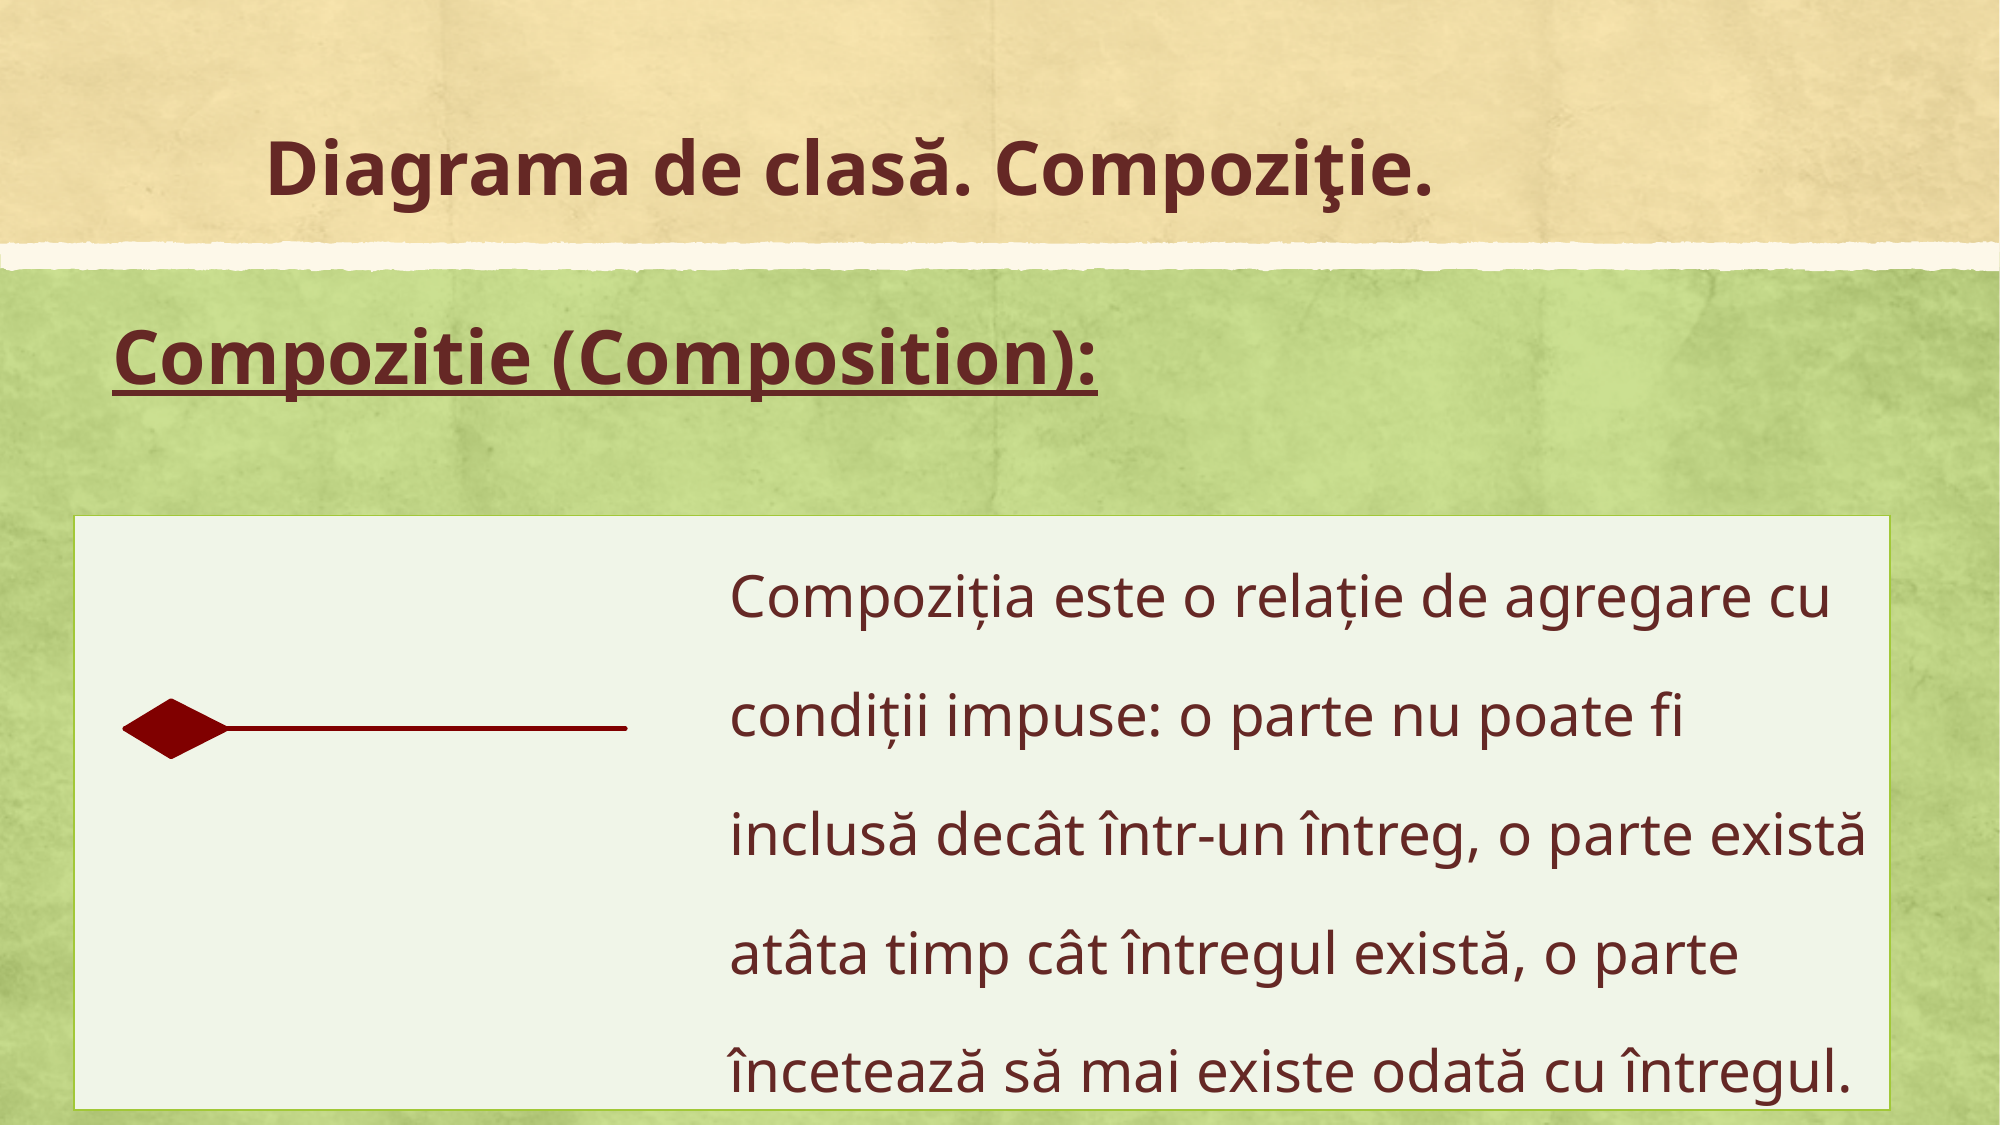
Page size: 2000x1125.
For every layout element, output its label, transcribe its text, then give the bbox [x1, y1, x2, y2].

table_header Compoziția este o relație de agregare cu condiții impuse: o parte nu poate fi inclusă decât într-un întreg, o parte există atâta timp cât întregul există, o parte încetează să mai existe odată cu întregul. [718, 516, 1889, 1109]
table_header [75, 516, 718, 1109]
picture [108, 679, 637, 786]
title Diagrama de clasă. Compoziţie. [249, 31, 1750, 219]
list Compozitie (Composition): [97, 312, 1949, 1055]
